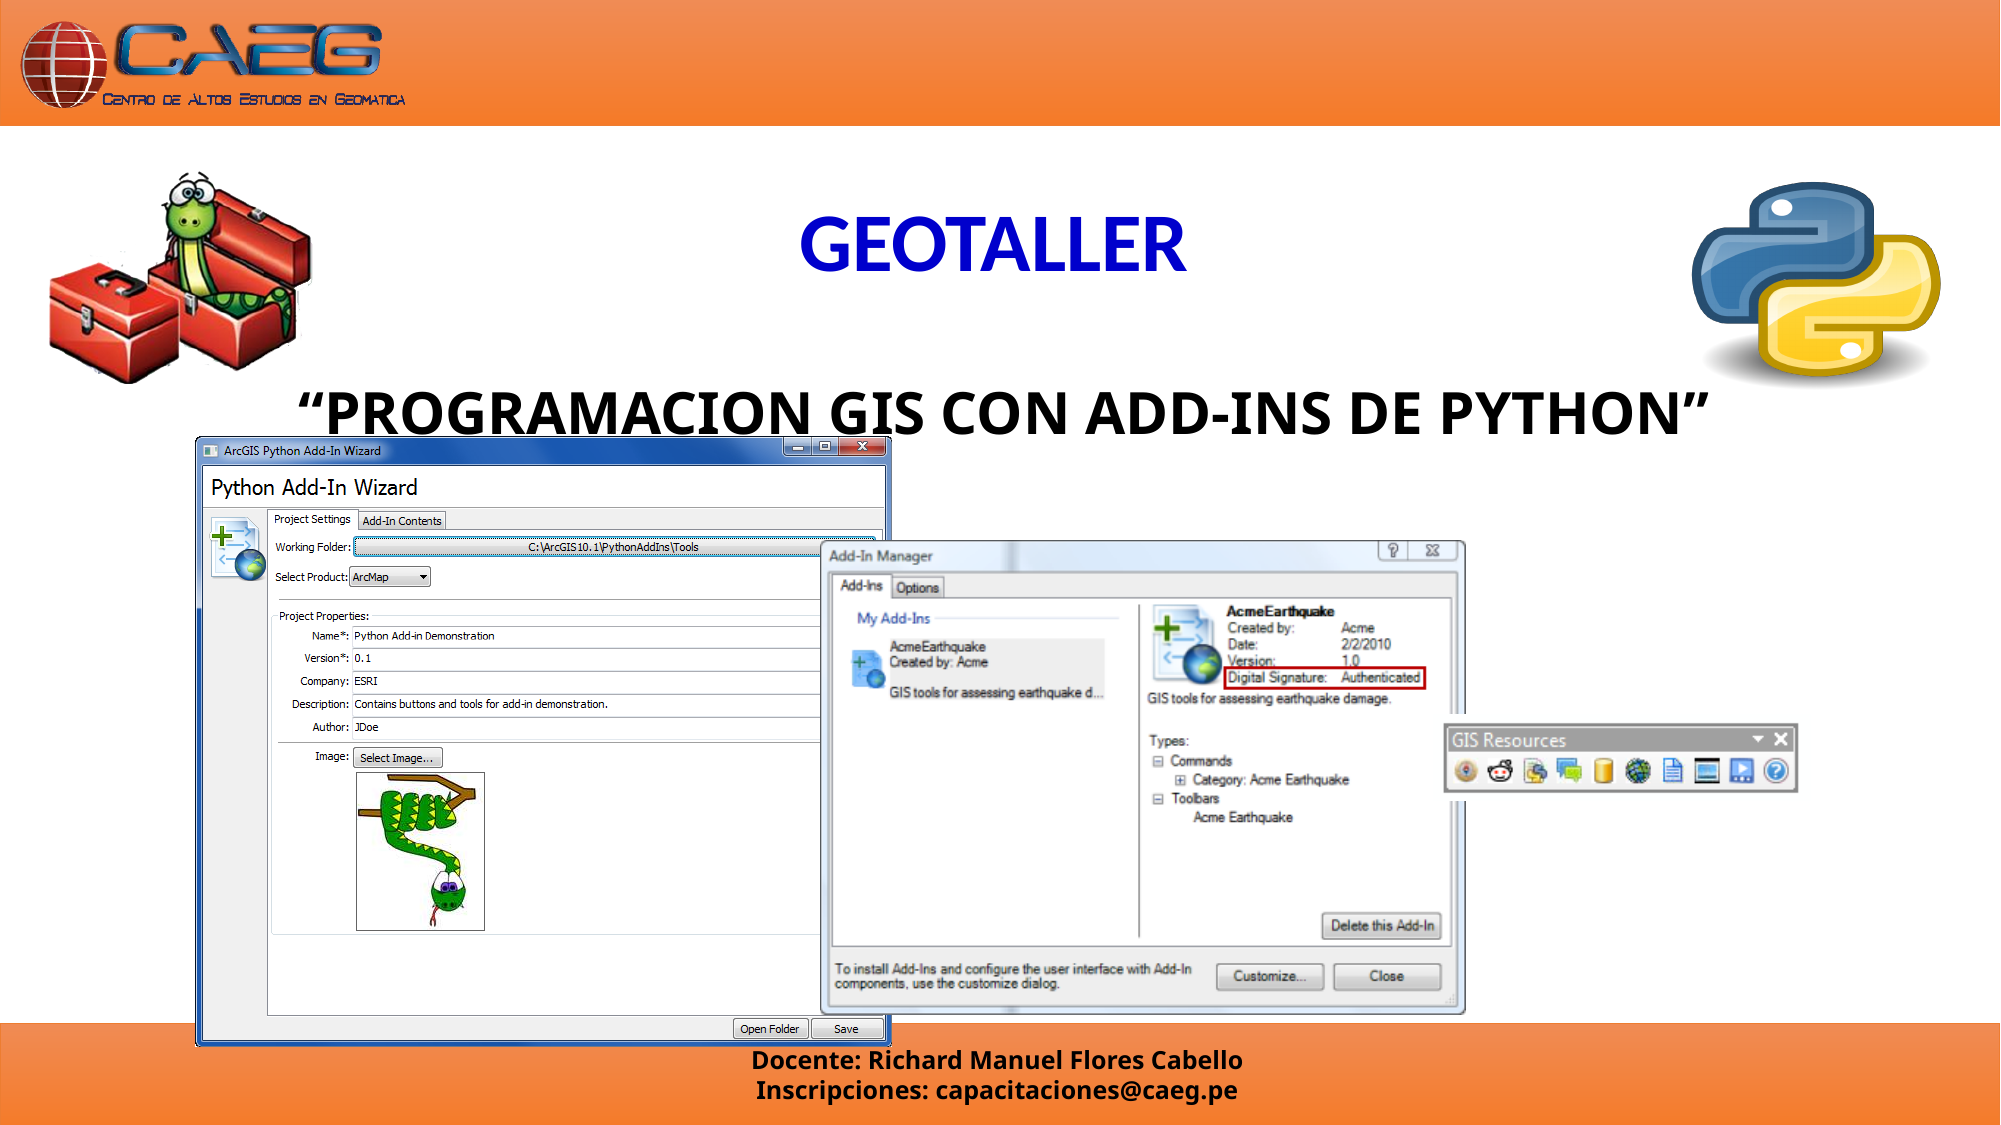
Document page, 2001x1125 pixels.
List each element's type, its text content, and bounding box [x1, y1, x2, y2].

text_box [0, 1023, 2000, 1125]
text_box Docente: Richard Manuel Flores Cabello Inscripciones: capacitaciones@caeg.pe [510, 1037, 1485, 1112]
text_box “PROGRAMACION GIS CON ADD-INS DE PYTHON” [275, 310, 1733, 512]
text_box [1675, 177, 1957, 395]
picture [195, 436, 1811, 1047]
text_box [0, 0, 2000, 126]
picture [20, 21, 405, 108]
picture [48, 171, 313, 384]
text_box GEOTALLER [255, 126, 1733, 310]
